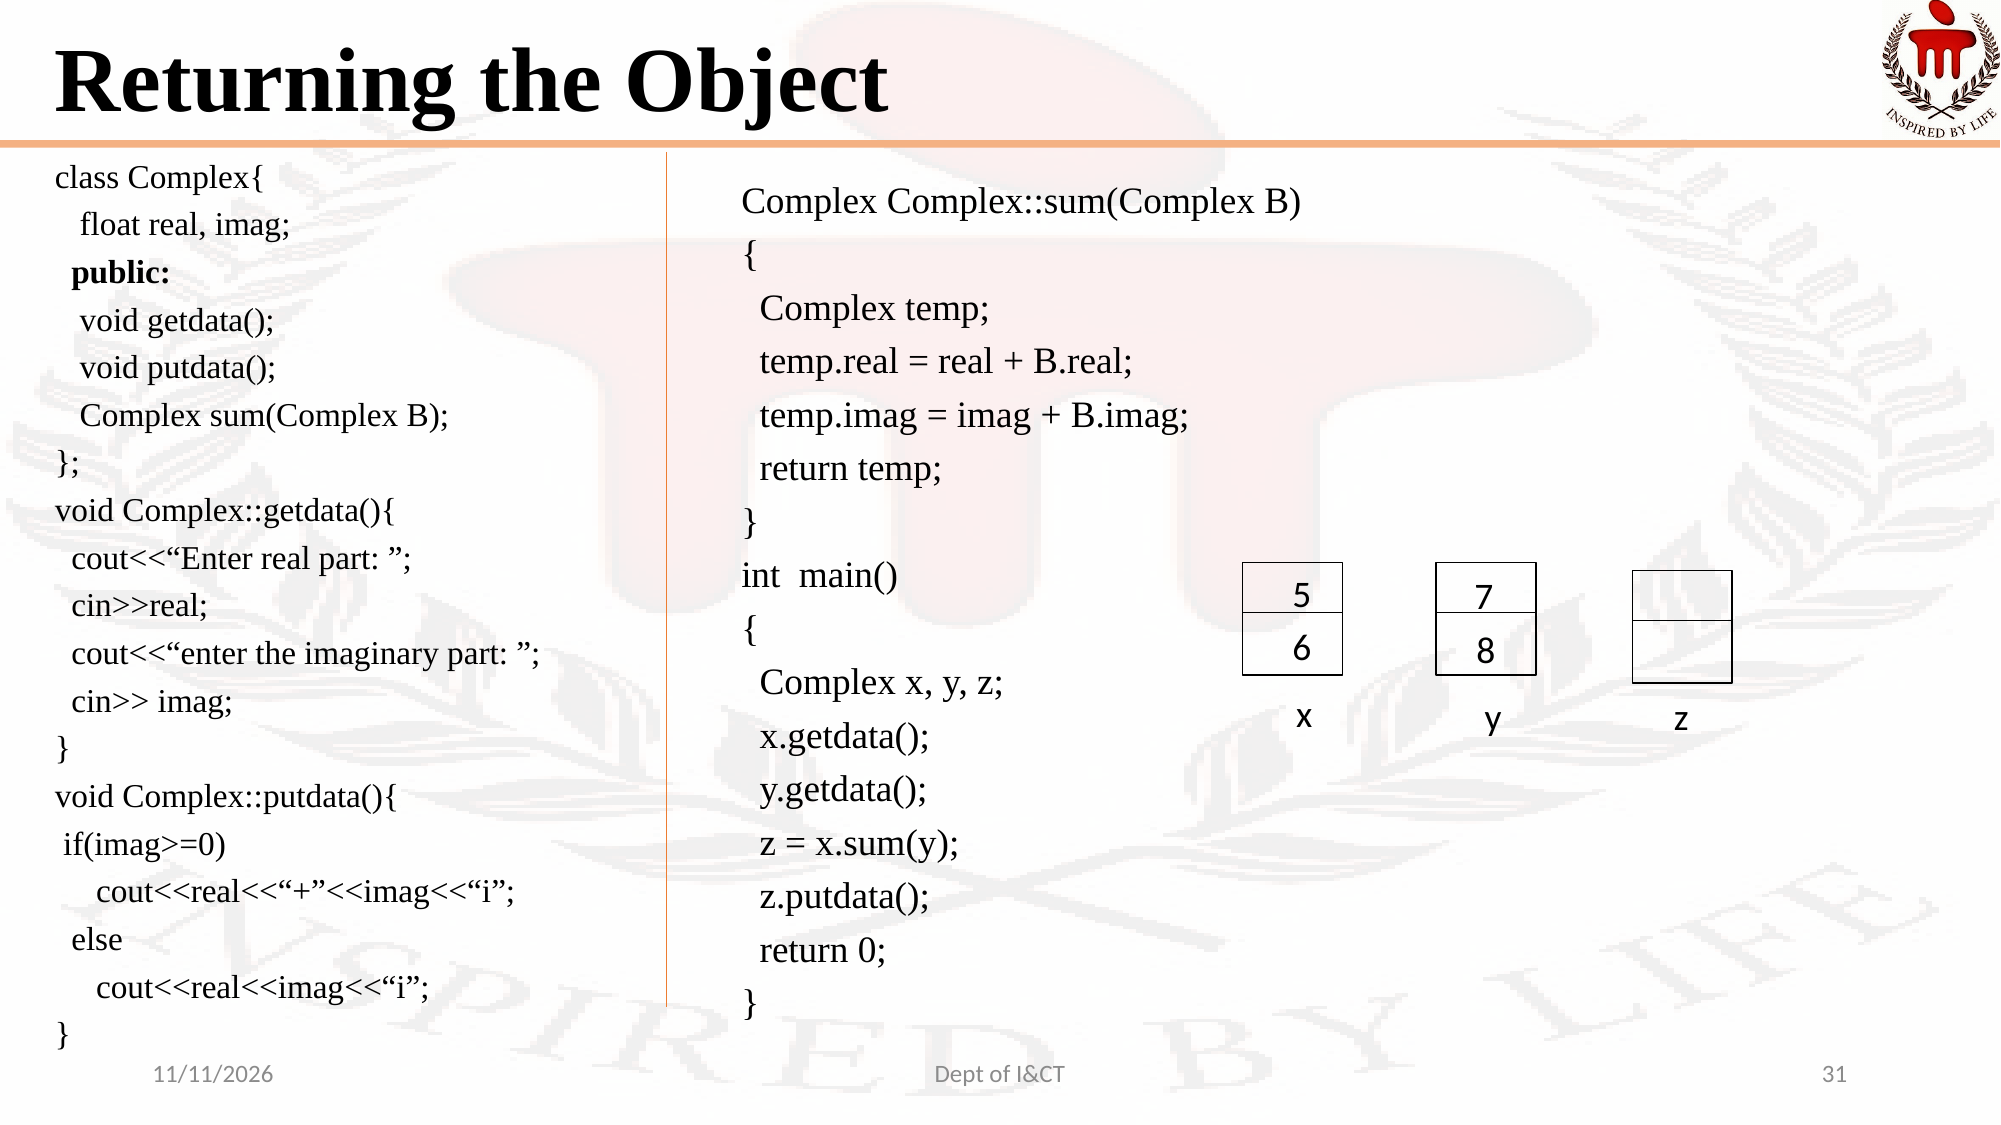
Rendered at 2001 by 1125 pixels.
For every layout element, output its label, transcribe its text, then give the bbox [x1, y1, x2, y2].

list Complex Complex::sum(Complex B) { Complex temp; temp.real = real + B.real; temp.imag = imag + B.imag; return temp; } int main() { Complex x, y, z; x.getdata(); y.getdata(); z = x.sum(y); z.putdata(); return 0; } [726, 173, 1413, 1043]
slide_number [137, 1042, 588, 1103]
list class Complex{ float real, imag; public: void getdata(); void putdata(); Complex sum(Complex B); }; void Complex::getdata(){ cout<<“Enter real part: ”; cin>>real; cout<<“enter the imaginary part: ”; cin>> imag; } void Complex::putdata(){ if(imag>=0) cout<<real<<“+”<<imag<<“i”; else cout<<real<<imag<<“i”; } [39, 151, 636, 1069]
picture [1882, 0, 2000, 140]
title Returning the Object [39, 22, 1863, 141]
footer Dept of I&CT [662, 1042, 1338, 1103]
slide_number 31 [1412, 1042, 1863, 1103]
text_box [1242, 562, 1733, 747]
